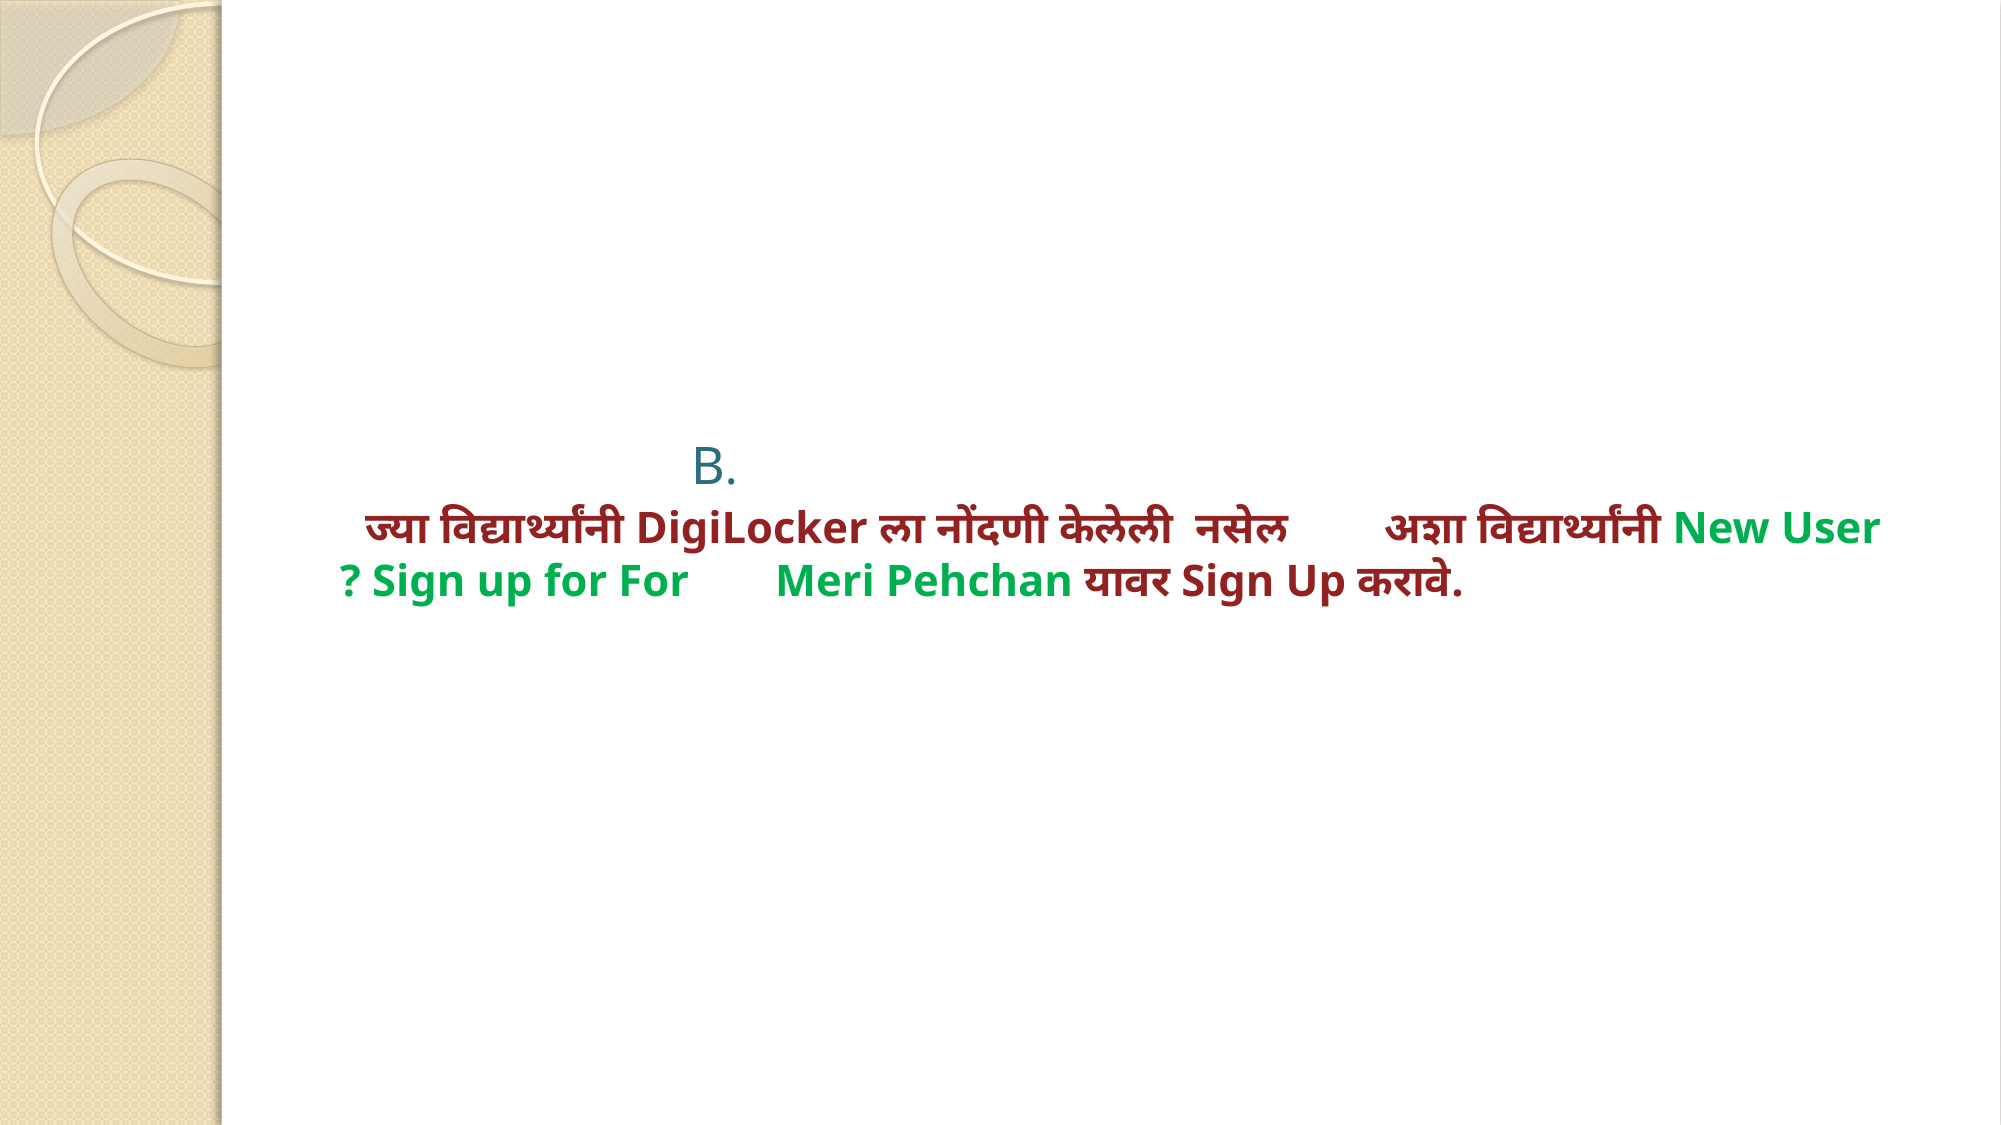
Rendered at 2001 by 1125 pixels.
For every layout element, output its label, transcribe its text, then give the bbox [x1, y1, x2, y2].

title B. ज्या विद्यार्थ्यांनी DigiLocker ला नोंदणी केलेली नसेल अशा विद्यार्थ्यांनी New User ? Sign up for For Meri Pehchan यावर Sign Up करावे. [262, 425, 1903, 613]
